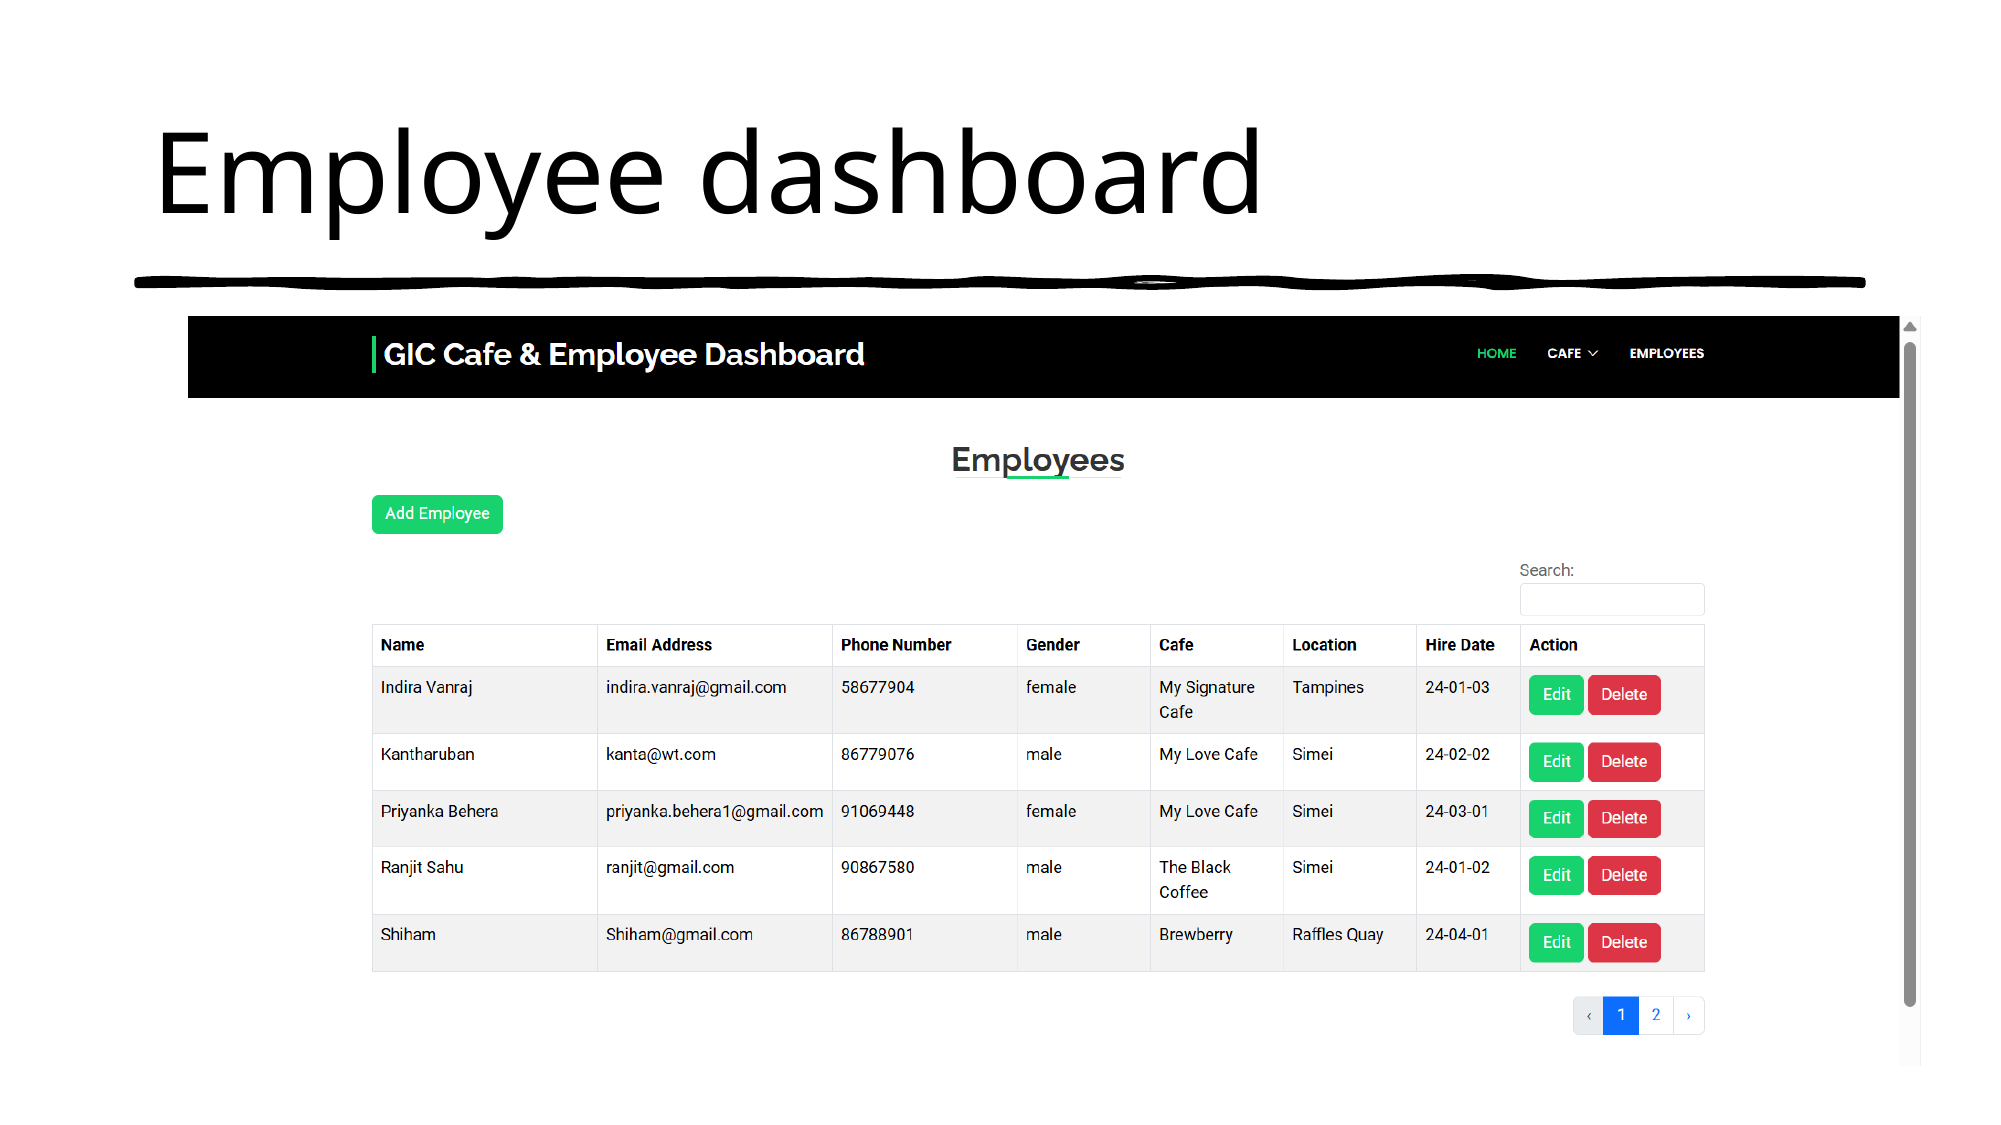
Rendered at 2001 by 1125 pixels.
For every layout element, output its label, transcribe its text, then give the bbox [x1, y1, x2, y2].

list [188, 316, 1921, 1066]
title Employee dashboard [137, 59, 1863, 278]
